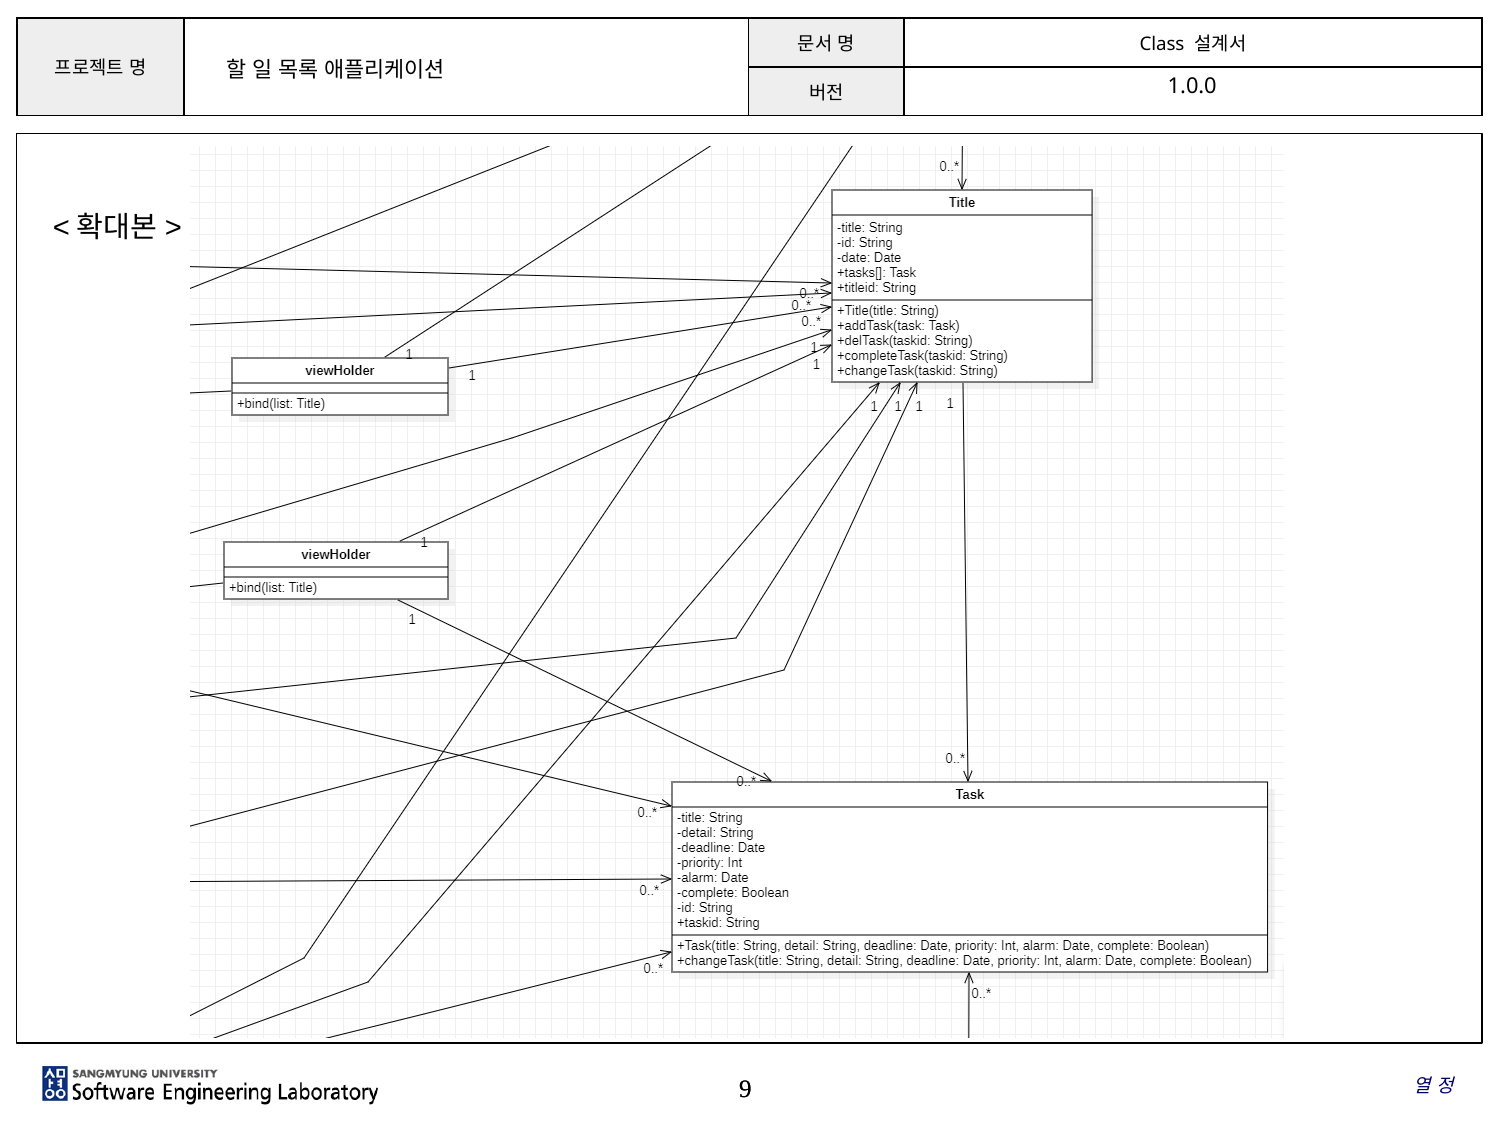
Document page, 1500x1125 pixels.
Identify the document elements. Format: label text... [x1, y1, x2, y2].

footer 열 정 [994, 1060, 1454, 1110]
picture [190, 146, 1285, 1038]
text_box 1.0.0 [1152, 64, 1343, 106]
text_box 할 일 목록 애플리케이션 [211, 47, 597, 89]
picture [42, 1066, 382, 1106]
text_box <확대본> [38, 200, 185, 251]
